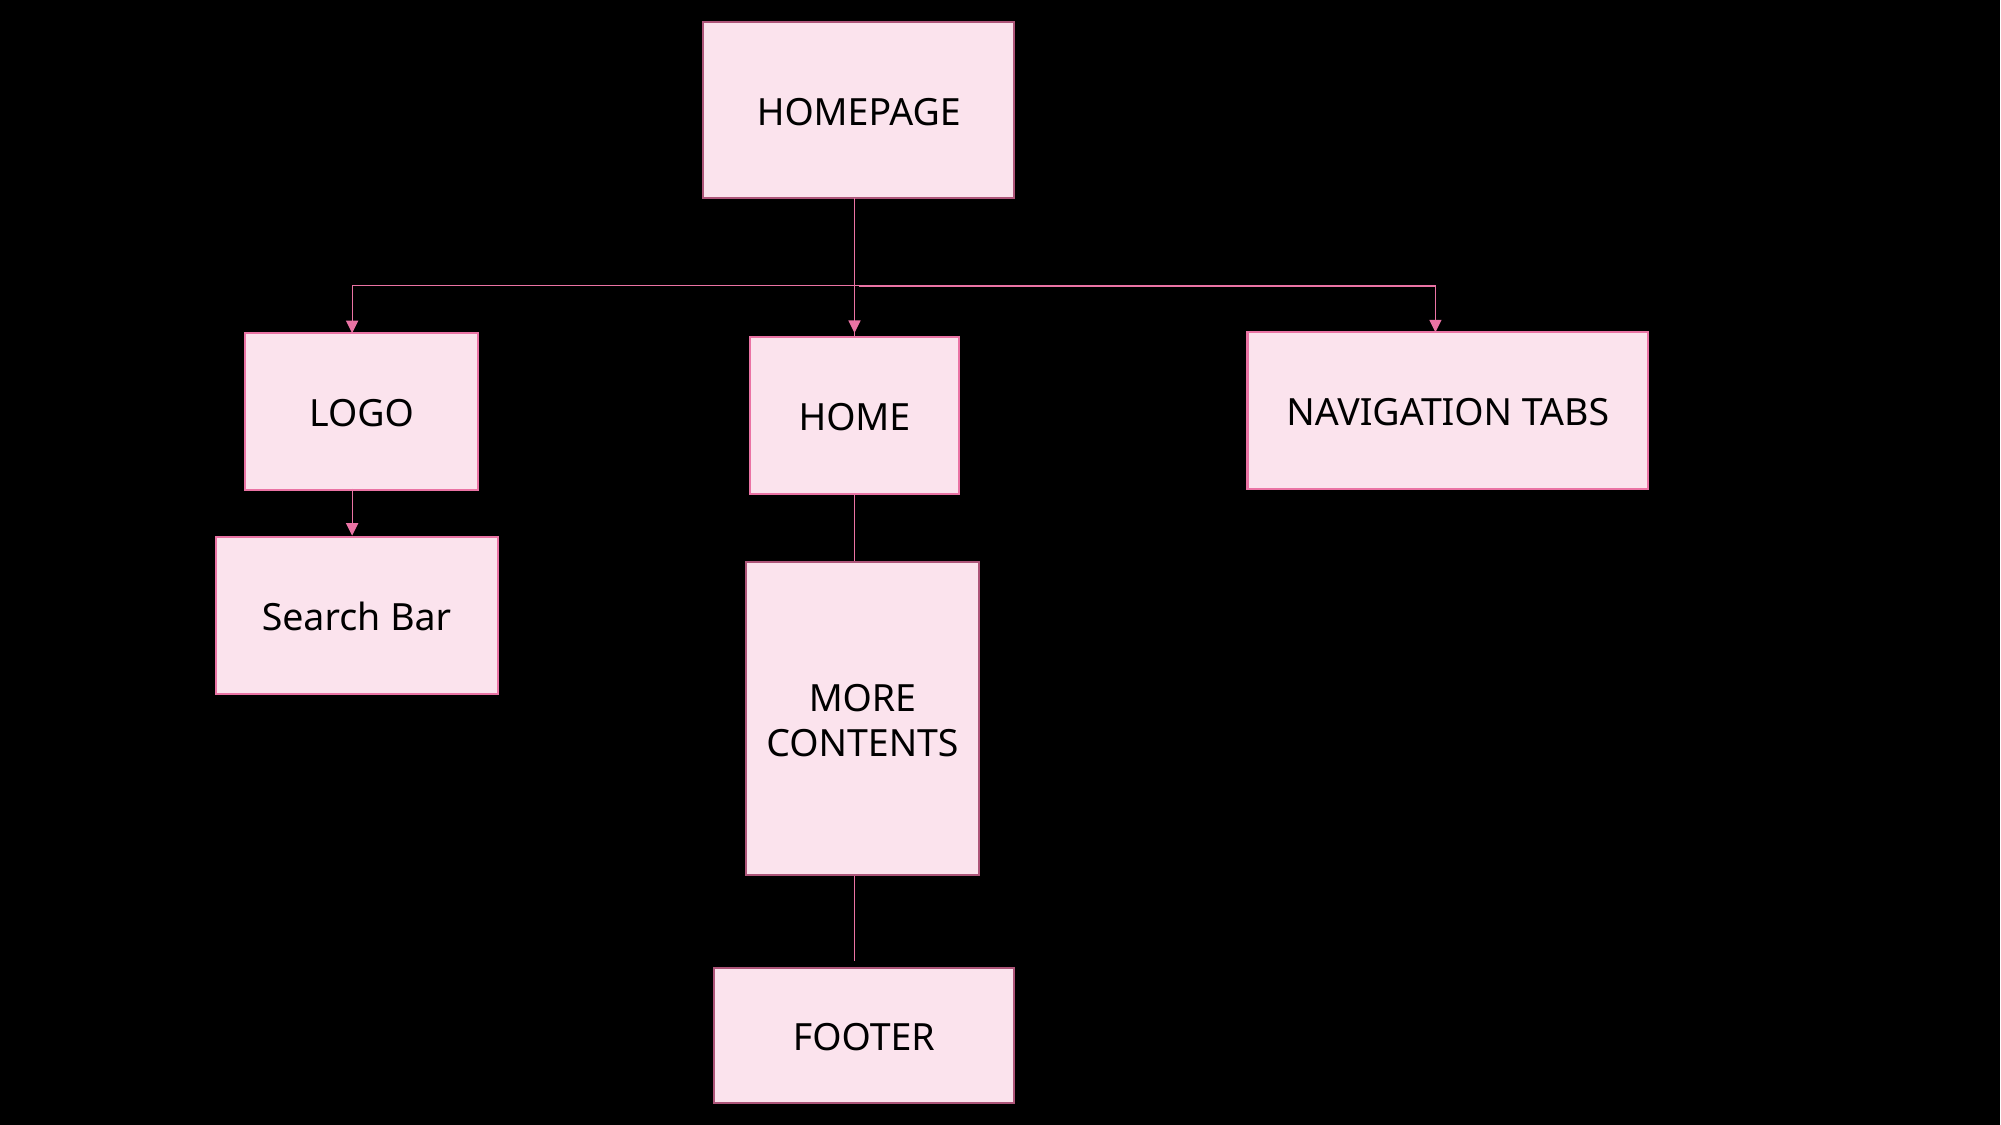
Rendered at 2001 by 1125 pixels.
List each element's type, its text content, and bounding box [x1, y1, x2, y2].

text_box HOME [855, 336, 960, 495]
text_box MORE CONTENTS [745, 561, 854, 876]
text_box MORE CONTENTS [855, 561, 980, 876]
text_box HOMEPAGE [702, 21, 1015, 199]
text_box LOGO [244, 332, 479, 491]
text_box HOME [749, 336, 854, 495]
text_box Search Bar [215, 536, 499, 695]
text_box NAVIGATION TABS [1246, 331, 1649, 490]
text_box FOOTER [713, 967, 1015, 1104]
